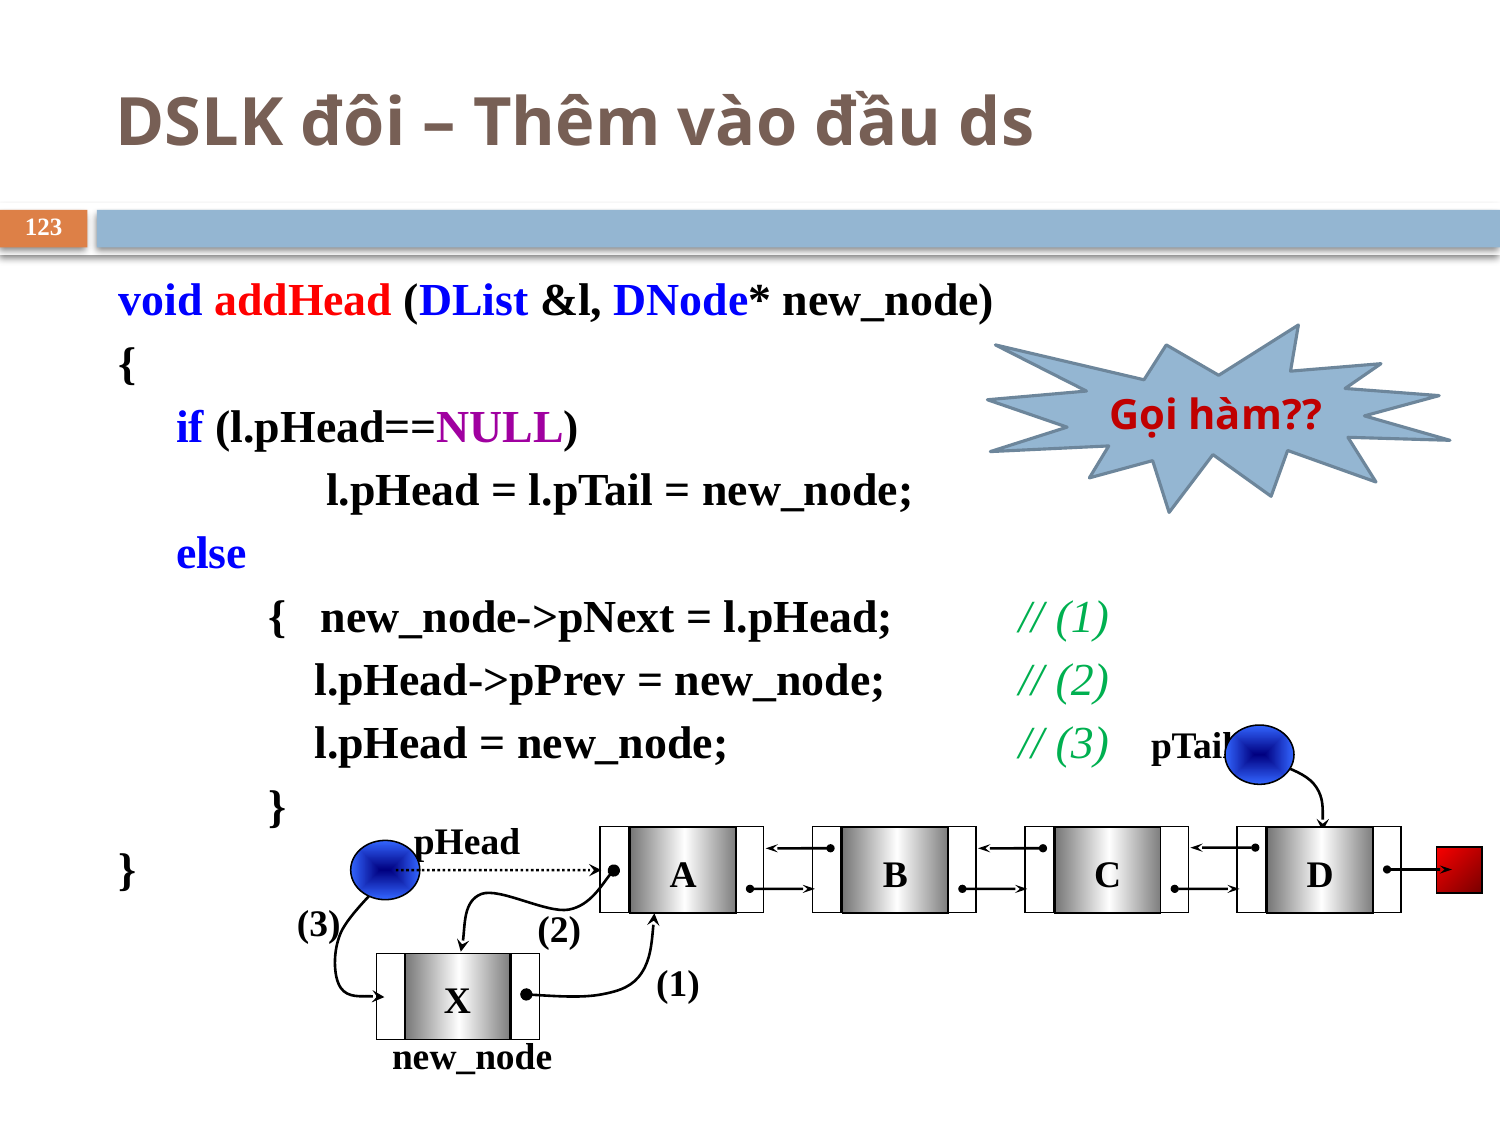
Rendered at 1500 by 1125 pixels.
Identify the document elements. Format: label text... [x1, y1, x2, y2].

list void addHead (DList &l, DNode* new_node) { if (l.pHead==NULL) l.pHead = l.pTail = new_node; else { new_node->pNext = l.pHead; // (1) l.pHead->pPrev = new_node; // (2) l.pHead = new_node; // (3) } } [100, 262, 1438, 1000]
title DSLK đôi – Thêm vào đầu ds [100, 37, 1438, 200]
text_box new_node [374, 1050, 568, 1085]
text_box Gọi hàm?? [985, 323, 1452, 514]
slide_number 123 [0, 208, 88, 249]
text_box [279, 712, 1483, 1041]
